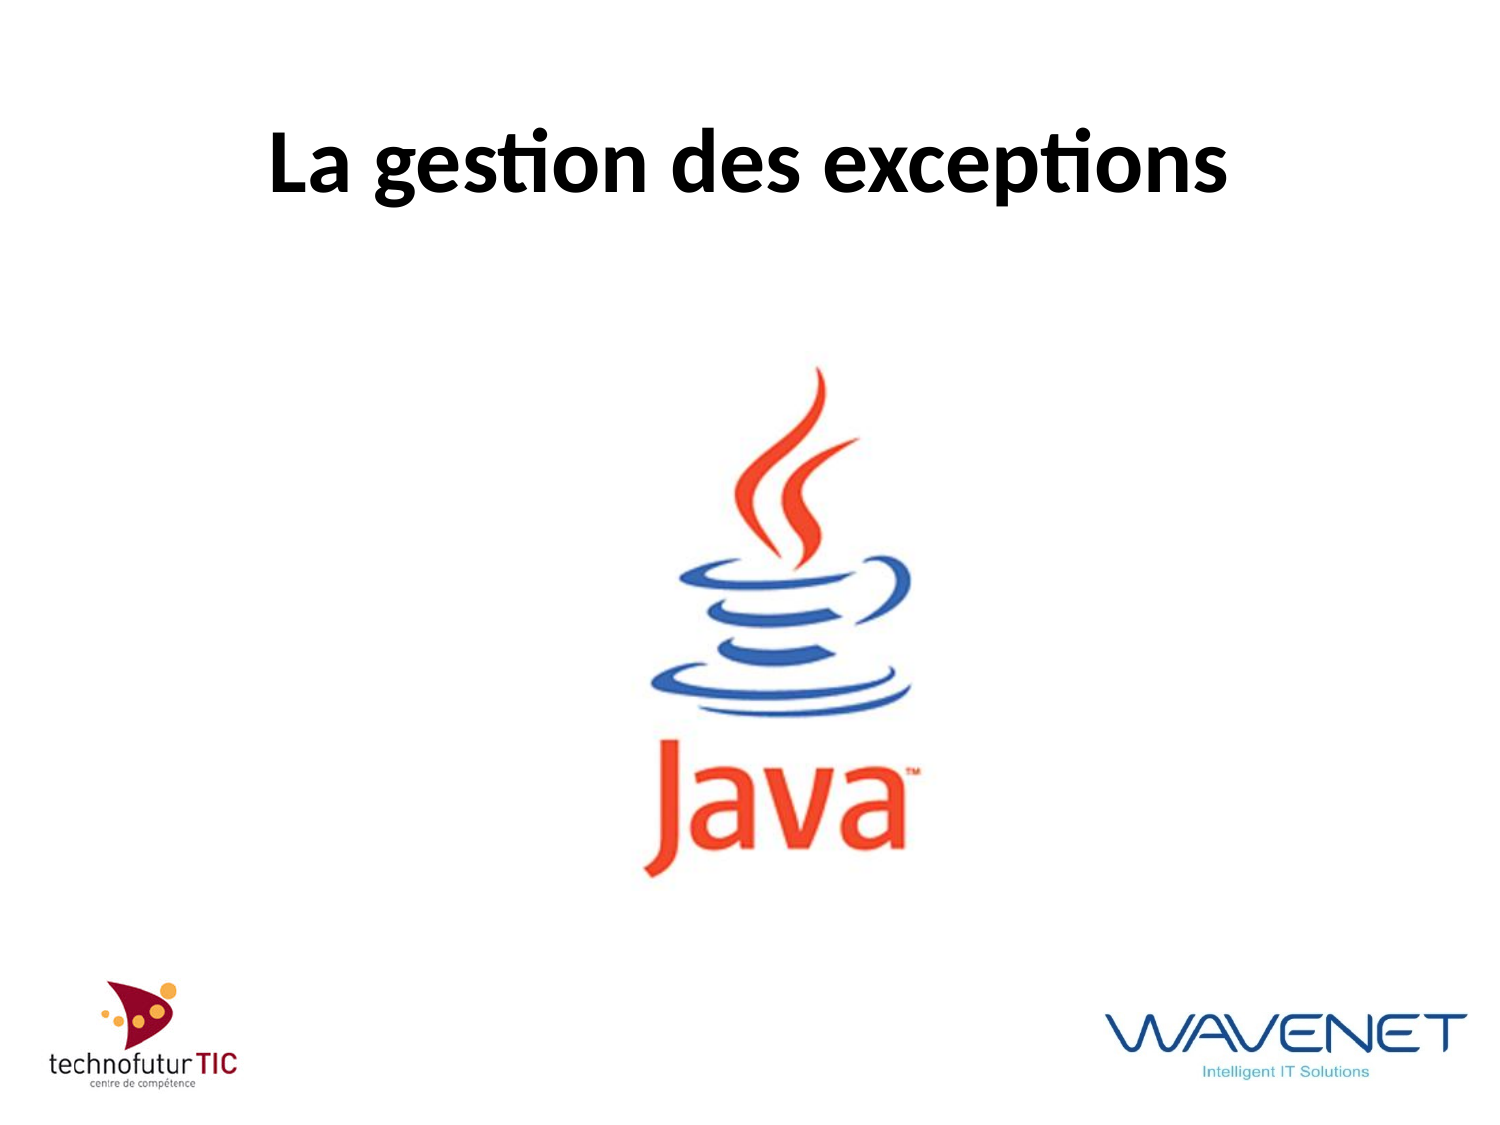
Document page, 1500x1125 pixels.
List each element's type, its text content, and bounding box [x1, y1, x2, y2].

picture [1103, 1012, 1469, 1081]
picture [41, 970, 245, 1094]
text_box La gestion des exceptions [0, 93, 1500, 219]
picture [610, 351, 950, 891]
